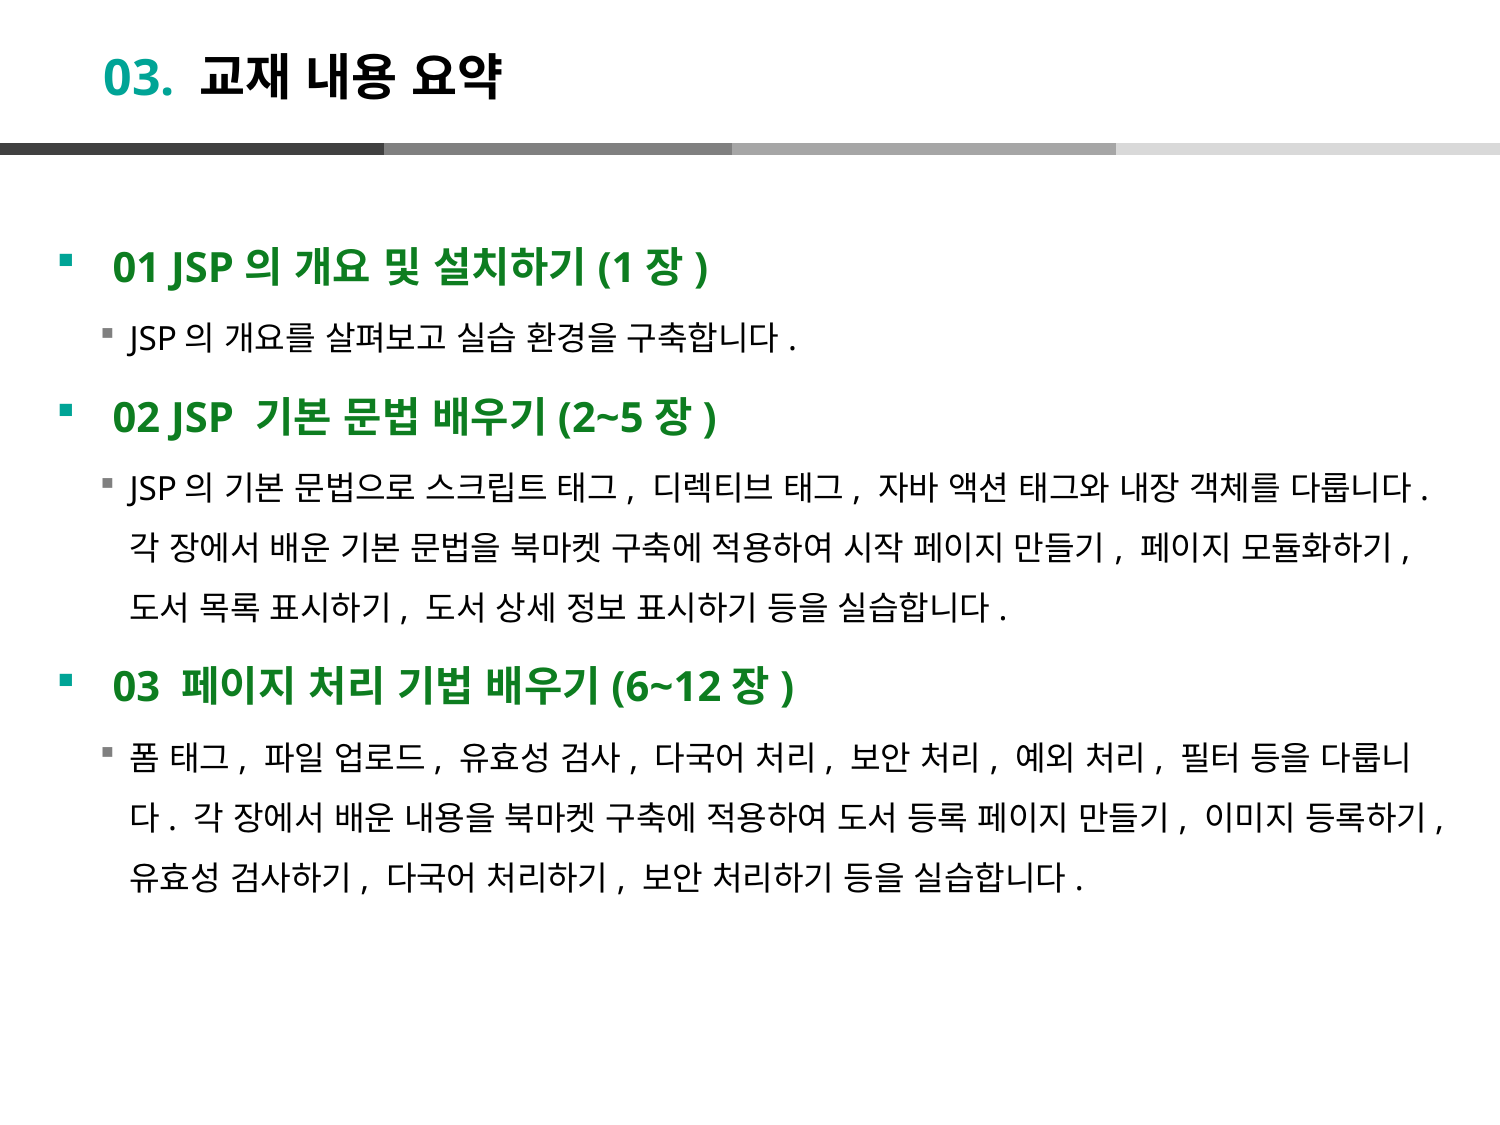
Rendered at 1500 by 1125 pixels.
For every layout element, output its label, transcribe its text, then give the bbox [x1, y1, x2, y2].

title 03. 교재 내용 요약 [88, 30, 1211, 121]
list 01 JSP의 개요 및 설치하기(1장) JSP의 개요를 살펴보고 실습 환경을 구축합니다. 02 JSP 기본 문법 배우기(2~5장) JSP의 기본 문법으로 스크립트 태그, 디렉티브 태그, 자바 액션 태그와 내장 객체를 다룹니다. 각 장에서 배운 기본 문법을 북마켓 구축에 적용하여 시작 페이지 만들기, 페이지 모듈화하기, 도서 목록 표시하기, 도서 상세 정보 표시하기 등을 실습합니다. 03 페이지 처리 기법 배우기(6~12장) 폼 태그, 파일 업로드, 유효성 검사, 다국어 처리, 보안 처리, 예외 처리, 필터 등을 다룹니다. 각 장에서 배운 내용을 북마켓 구축에 적용하여 도서 등록 페이지 만들기, 이미지 등록하기, 유효성 검사하기, 다국어 처리하기, 보안 처리하기 등을 실습합니다. [40, 207, 1471, 1107]
